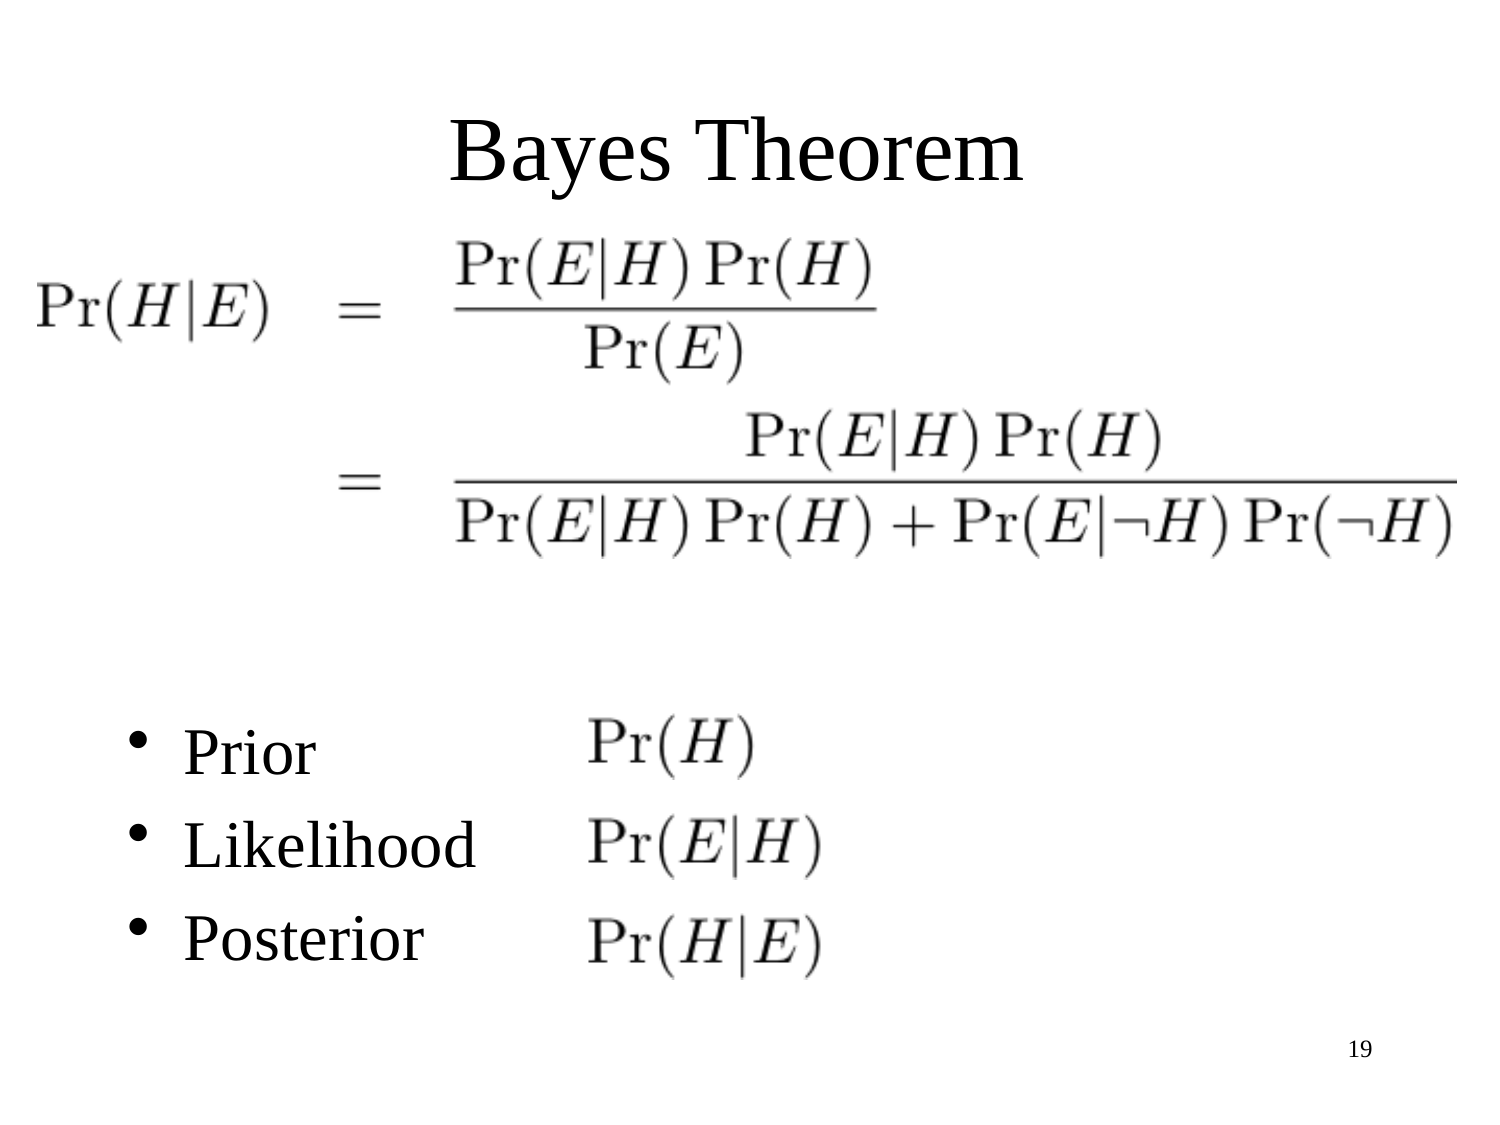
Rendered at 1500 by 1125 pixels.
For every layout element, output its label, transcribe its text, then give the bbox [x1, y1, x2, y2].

slide_number 19 [1074, 1024, 1388, 1101]
picture [37, 237, 1457, 559]
picture [587, 712, 759, 780]
picture [587, 912, 826, 980]
picture [587, 812, 826, 880]
list Prior Likelihood Posterior [112, 699, 1388, 1000]
title Bayes Theorem [99, 50, 1375, 235]
